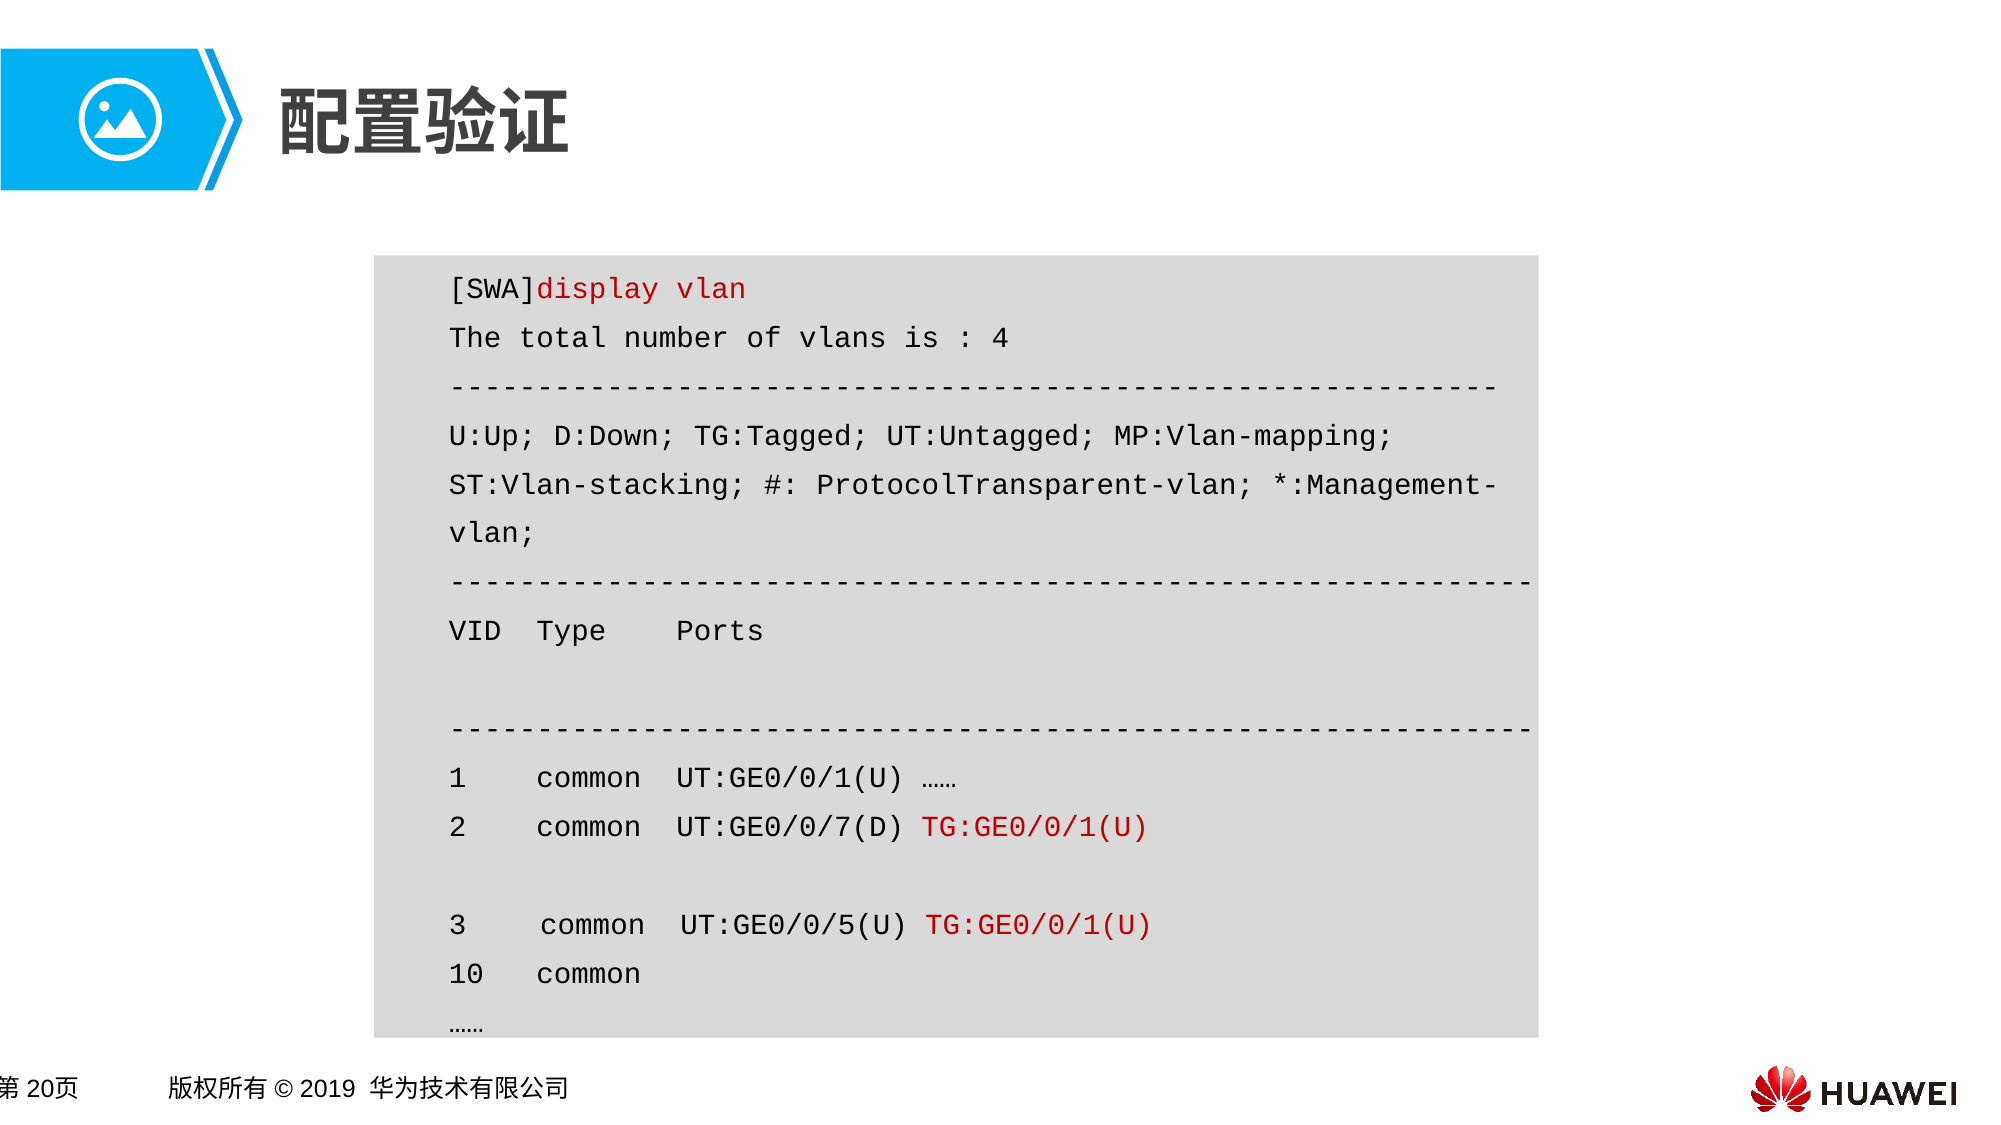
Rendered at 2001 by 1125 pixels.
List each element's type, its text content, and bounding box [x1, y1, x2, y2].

title 配置验证 [261, 67, 1875, 173]
picture [1751, 1066, 1956, 1112]
text_box [SWA]display vlan The total number of vlans is : 4 ------------------------------------------------------------ U:Up; D:Down; TG:Tagged; UT:Untagged; MP:Vlan-mapping; ST:Vlan-stacking; #: ProtocolTransparent-vlan; *:Management-vlan; -------------------------------------------------------------- VID Type Ports -------------------------------------------------------------- 1 common UT:GE0/0/1(U) …… 2 common UT:GE0/0/7(D) TG:GE0/0/1(U) common UT:GE0/0/5(U) TG:GE0/0/1(U) 10 common …… [373, 255, 1539, 1038]
